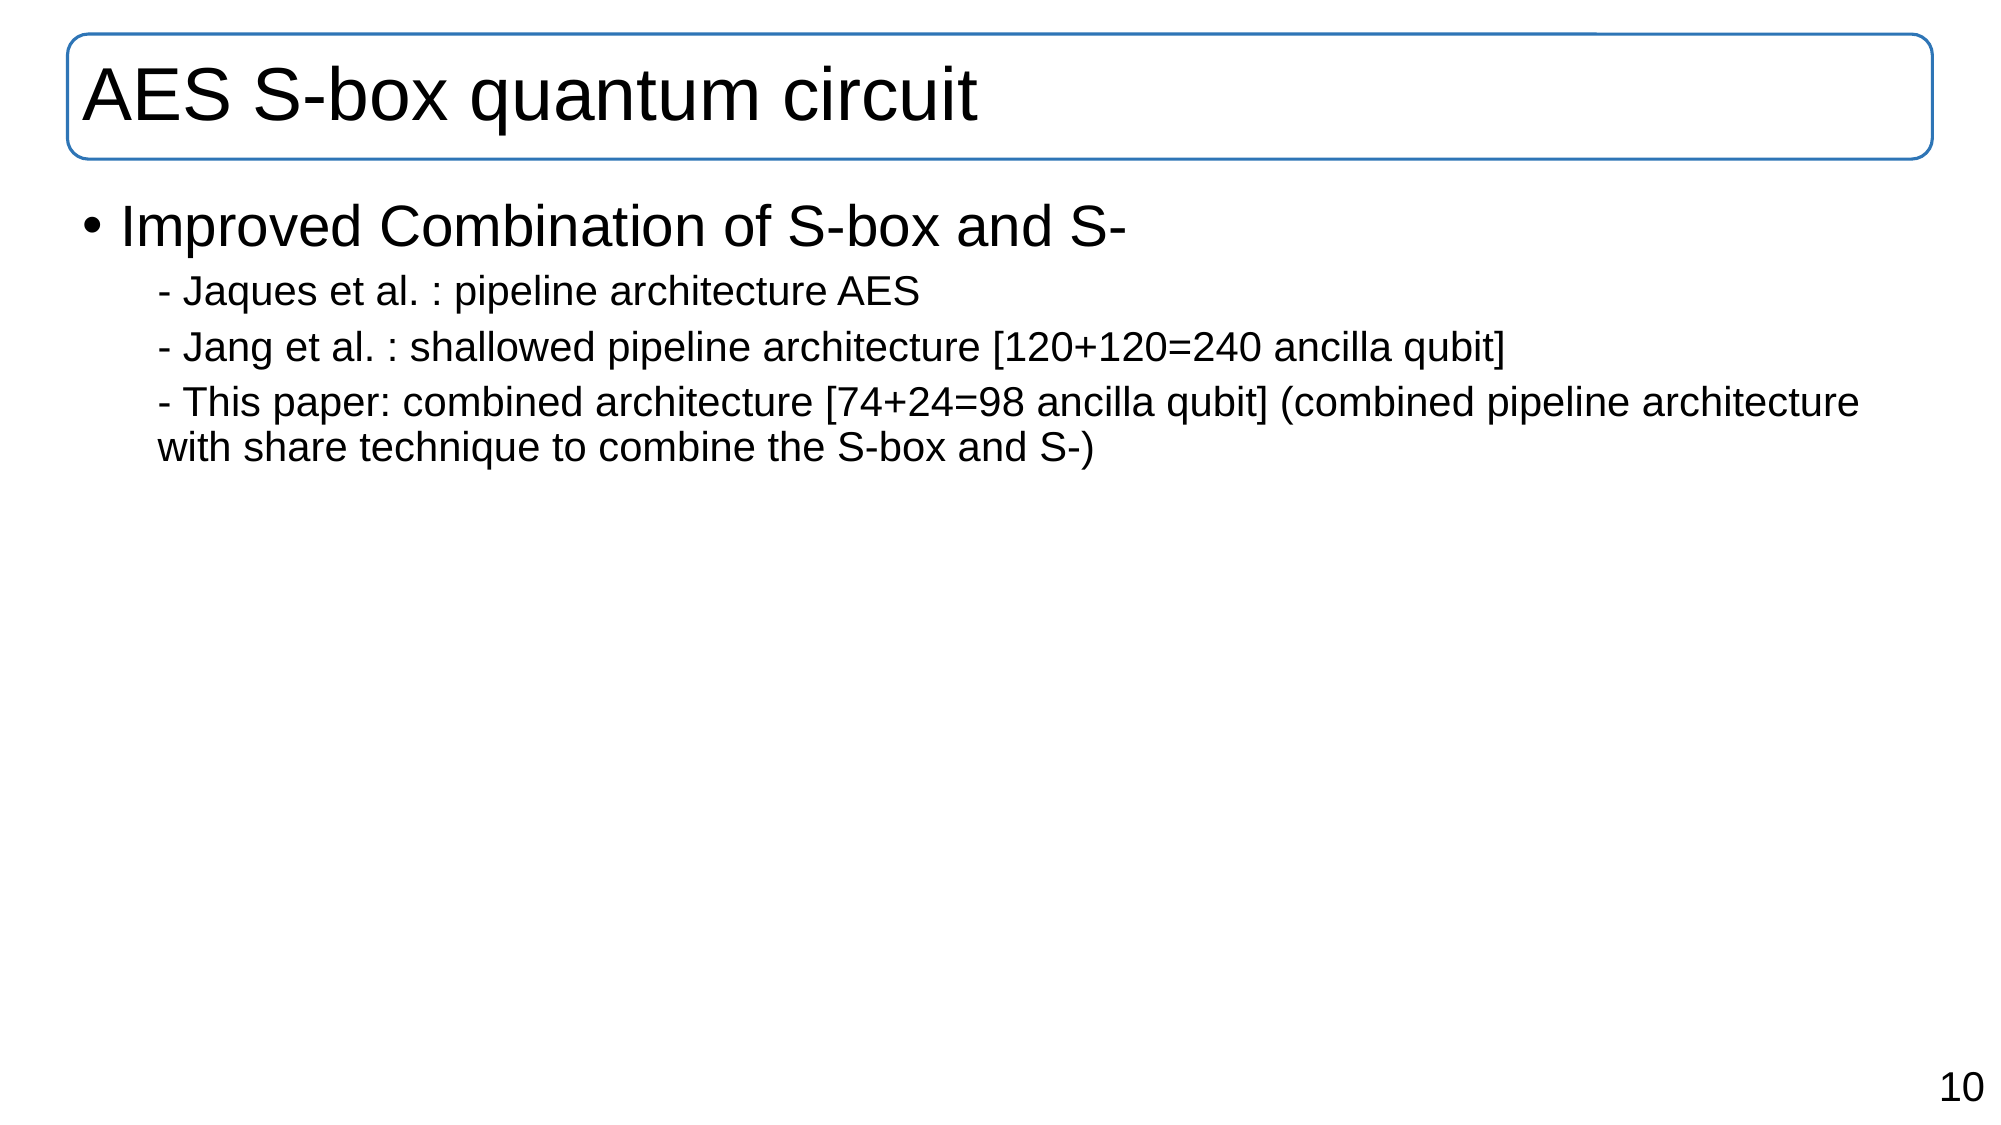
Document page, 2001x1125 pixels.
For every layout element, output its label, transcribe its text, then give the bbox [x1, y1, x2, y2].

title AES S-box quantum circuit [67, 34, 1933, 160]
